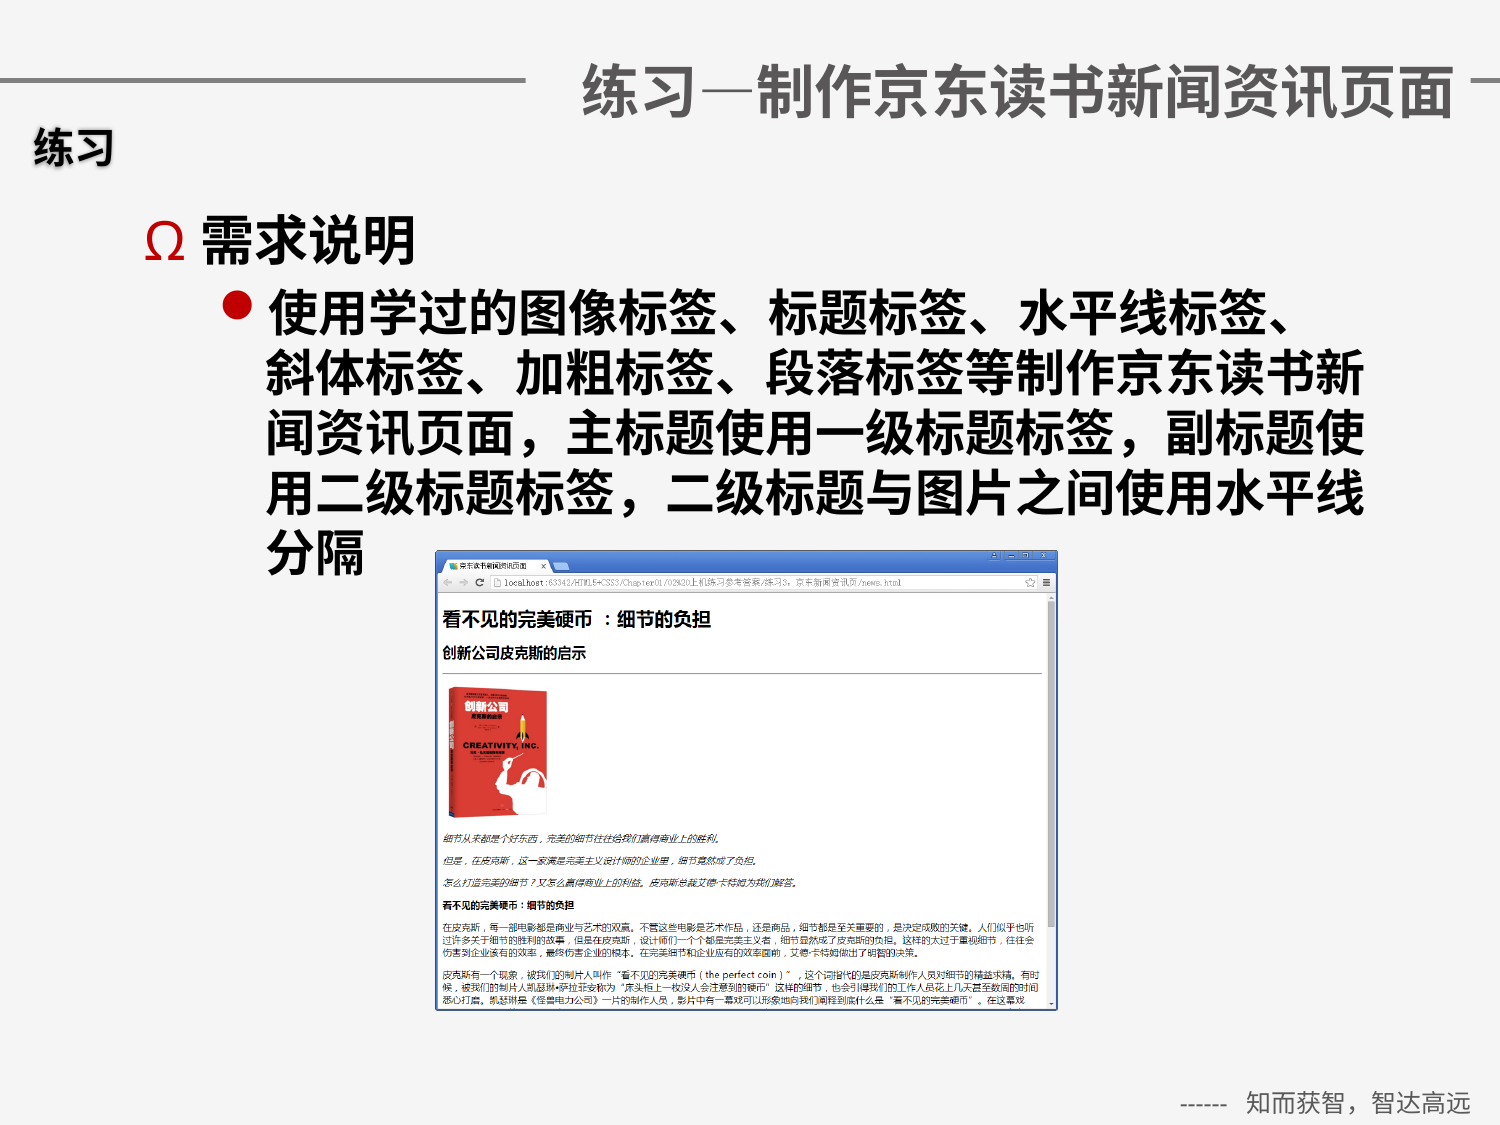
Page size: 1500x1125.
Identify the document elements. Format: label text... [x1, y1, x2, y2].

picture [435, 550, 1058, 1012]
list 需求说明 使用学过的图像标签、标题标签、水平线标签、斜体标签、加粗标签、段落标签等制作京东读书新闻资讯页面，主标题使用一级标题标签，副标题使用二级标题标签，二级标题与图片之间使用水平线分隔 [128, 199, 1383, 1043]
text_box 练习 [18, 113, 132, 179]
title 练习—制作京东读书新闻资讯页面 [525, 46, 1471, 133]
